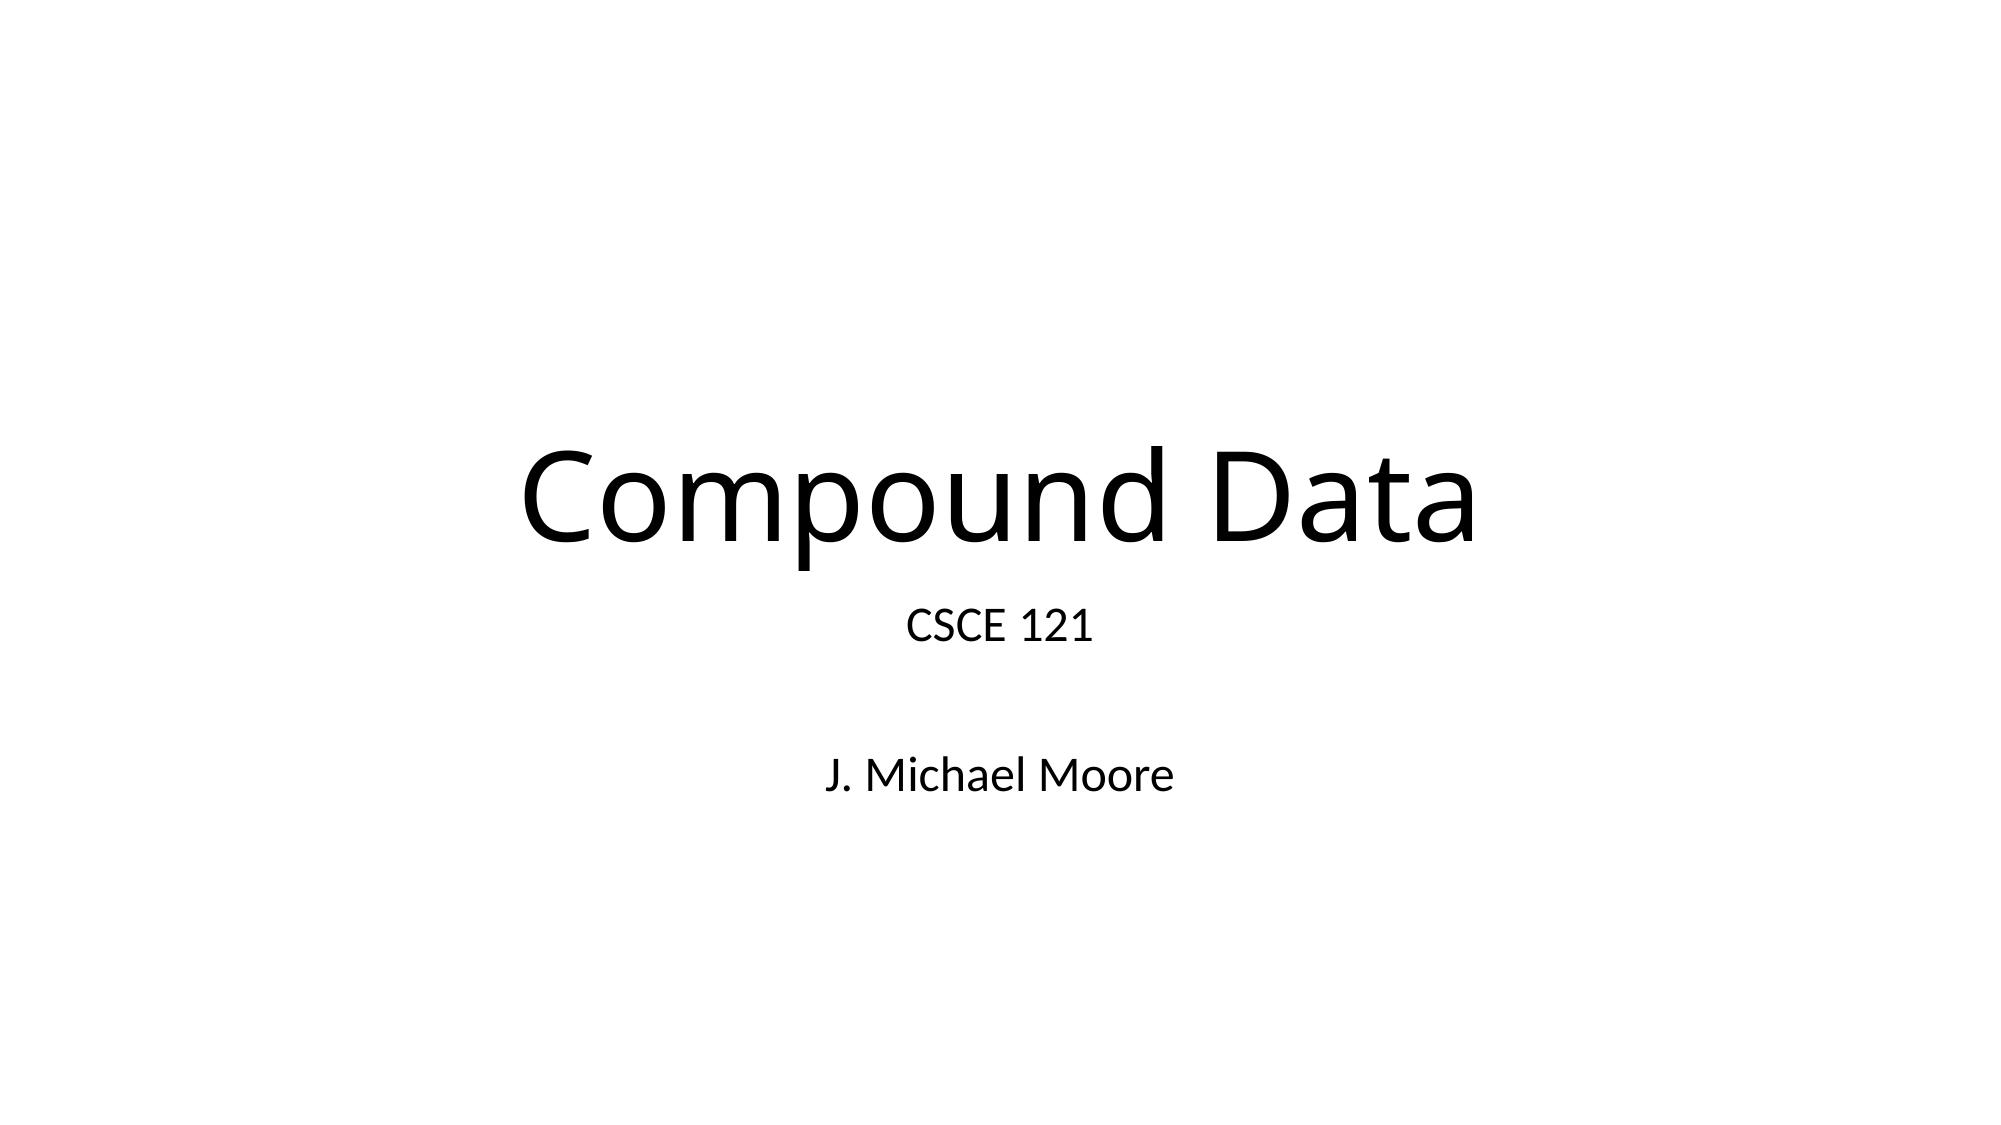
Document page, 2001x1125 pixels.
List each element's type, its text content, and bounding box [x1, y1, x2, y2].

subtitle CSCE 121 J. Michael Moore [249, 590, 1750, 863]
title Compound Data [249, 184, 1750, 576]
